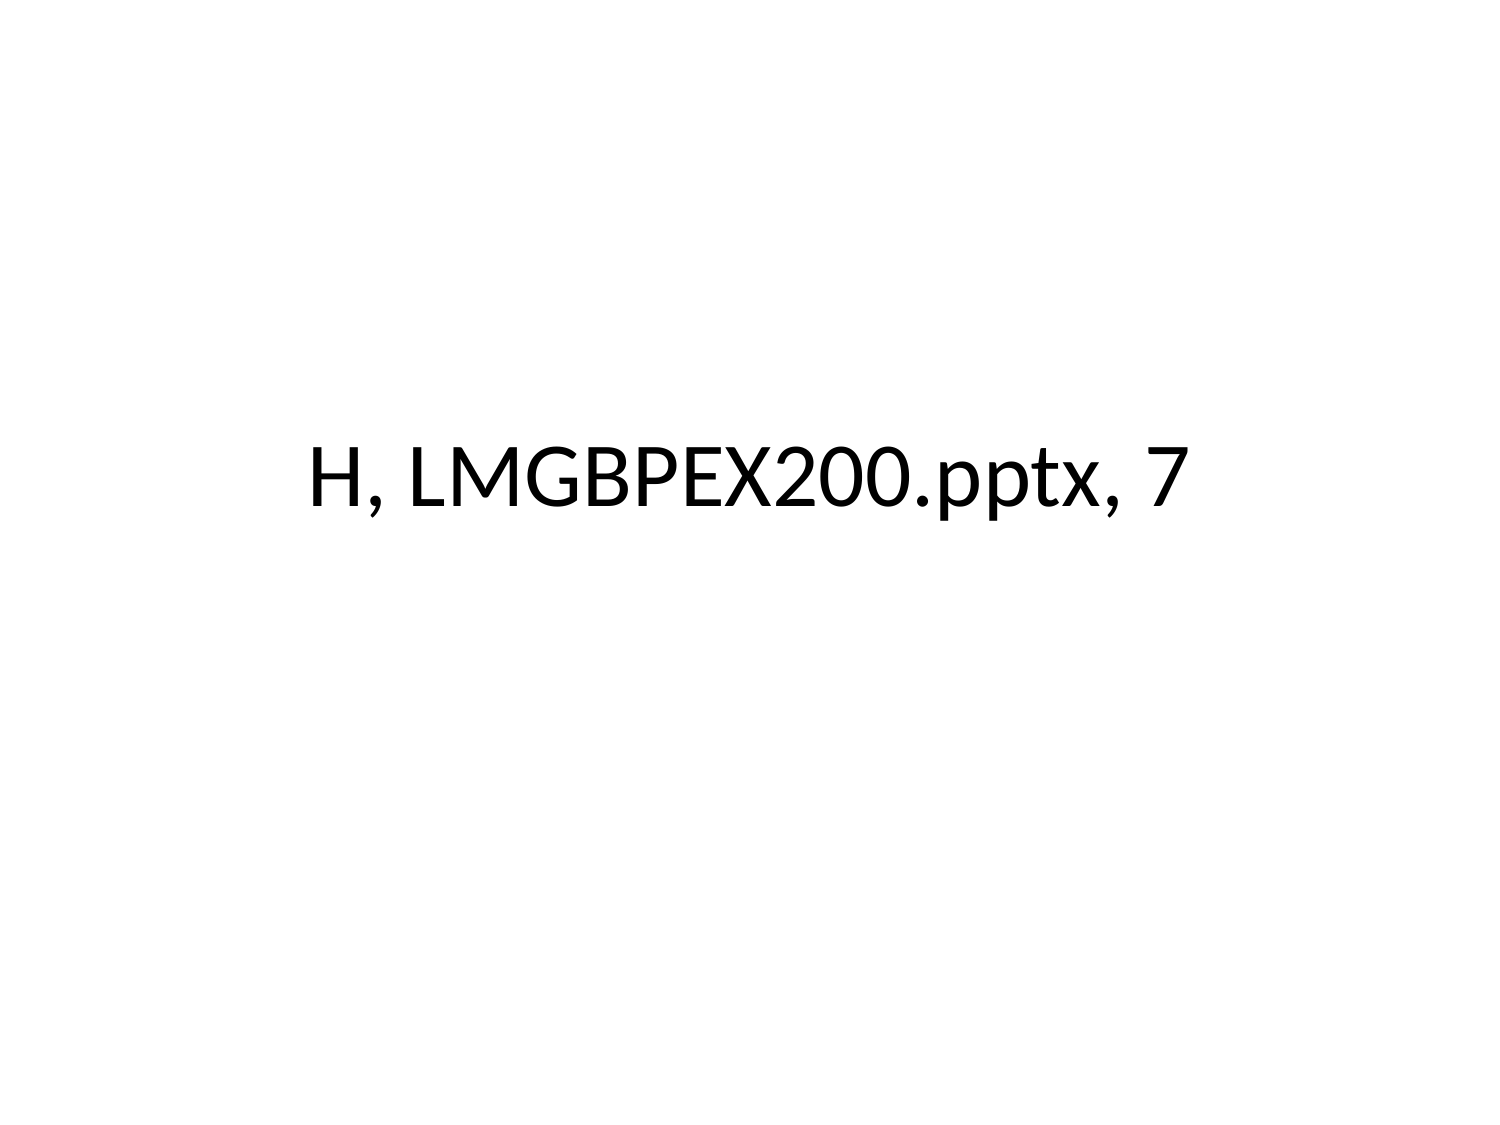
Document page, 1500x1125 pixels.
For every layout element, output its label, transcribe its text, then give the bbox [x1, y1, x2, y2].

title H, LMGBPEX200.pptx, 7 [112, 349, 1388, 591]
